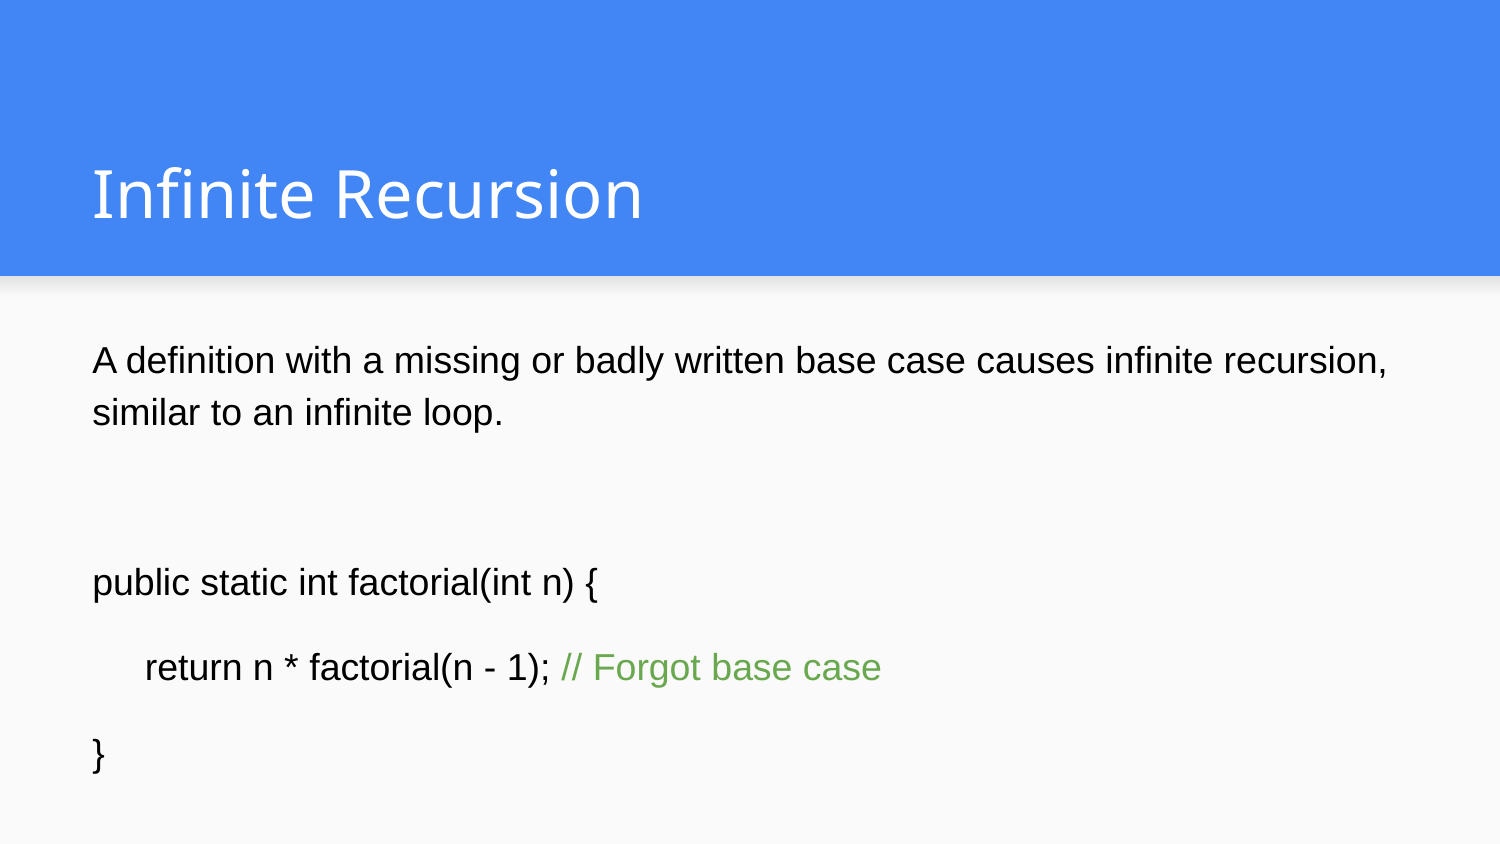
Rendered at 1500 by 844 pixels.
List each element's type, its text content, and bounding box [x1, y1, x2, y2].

list A definition with a missing or badly written base case causes infinite recursion, similar to an infinite loop. public static int factorial(int n) { return n * factorial(n - 1); // Forgot base case } [77, 314, 1427, 760]
title Infinite Recursion [77, 121, 1427, 248]
